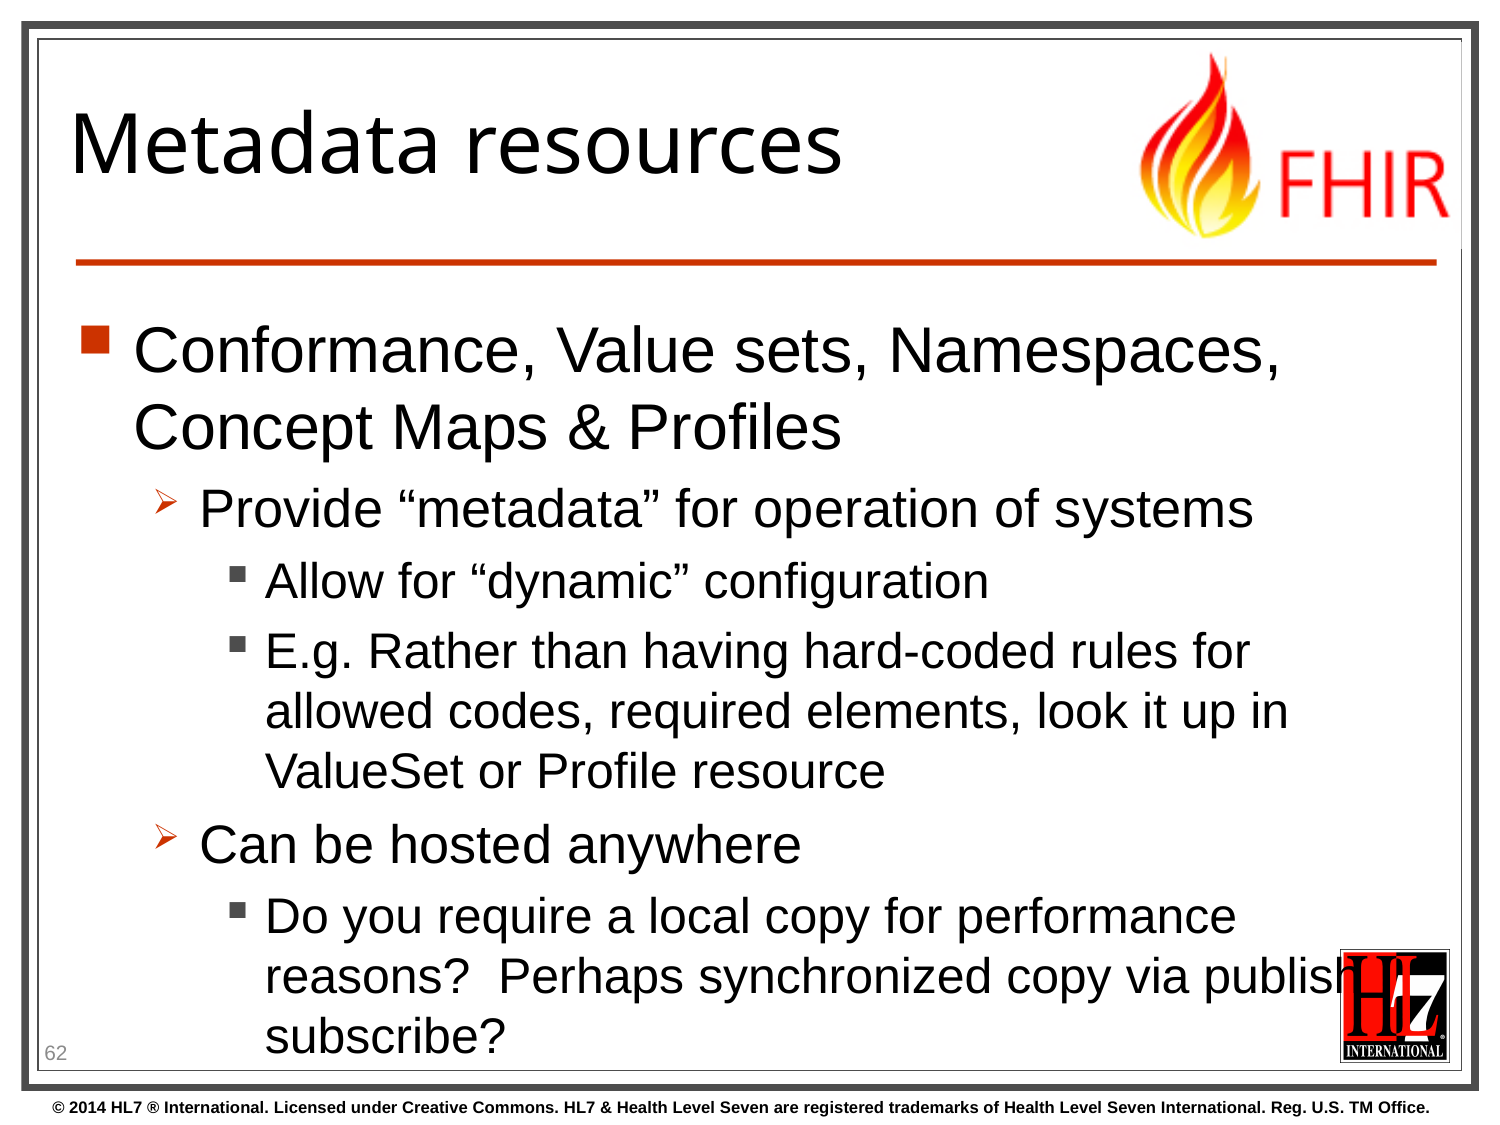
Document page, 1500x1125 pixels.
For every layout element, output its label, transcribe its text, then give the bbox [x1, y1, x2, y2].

title Metadata resources [53, 54, 1128, 244]
picture [1340, 949, 1450, 1063]
slide_number 62 [29, 1034, 148, 1071]
list Conformance, Value sets, Namespaces, Concept Maps & Profiles Provide “metadata” for operation of systems Allow for “dynamic” configuration E.g. Rather than having hard-coded rules for allowed codes, required elements, look it up in ValueSet or Profile resource Can be hosted anywhere Do you require a local copy for performance reasons? Perhaps synchronized copy via publish subscribe? [62, 299, 1438, 1035]
picture [1128, 42, 1462, 249]
